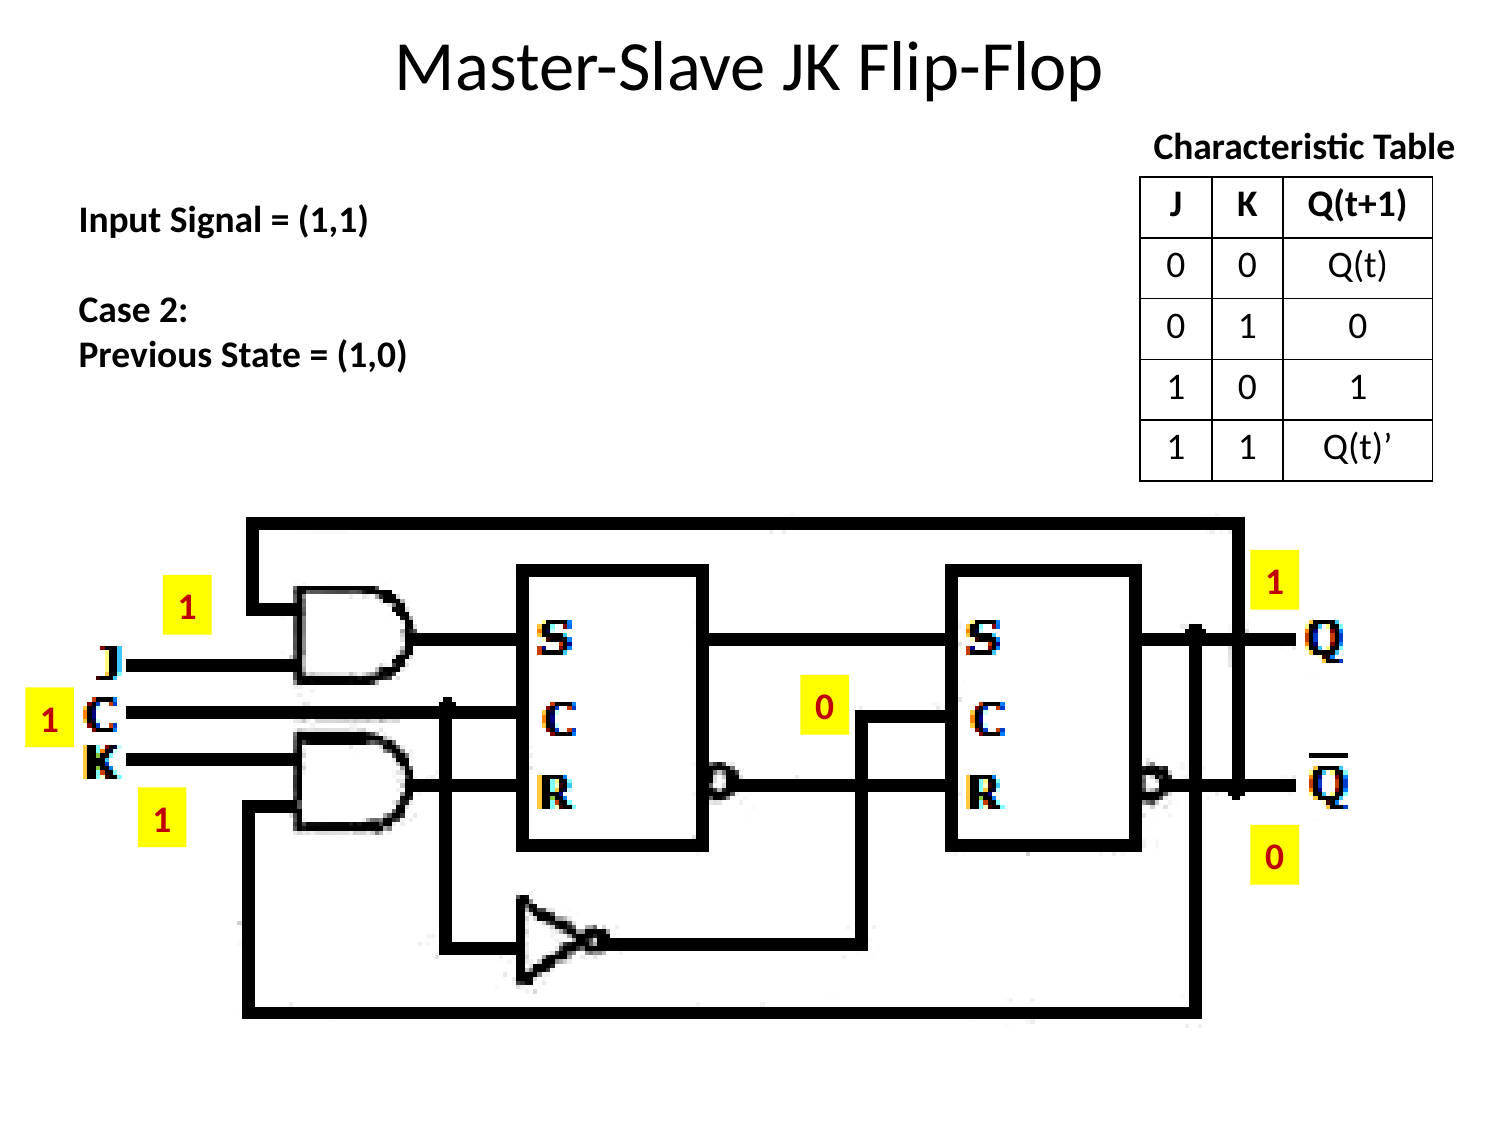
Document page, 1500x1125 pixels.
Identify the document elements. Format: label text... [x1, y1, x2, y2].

title Master-Slave JK Flip-Flop [75, 12, 1425, 113]
table_cell 0 [1213, 360, 1282, 419]
table_header K [1213, 178, 1282, 237]
table_cell 0 [1141, 299, 1211, 359]
table_header Q(t+1) [1284, 178, 1432, 237]
picture [74, 479, 1391, 1051]
text_box Input Signal = (1,1) Case 2: Previous State = (1,0) [63, 187, 424, 383]
table_cell Q(t)’ [1284, 421, 1432, 480]
table_cell 1 [1284, 360, 1432, 419]
text_box Characteristic Table [1138, 114, 1471, 175]
table_cell 0 [1141, 239, 1211, 298]
text_box 1 [25, 687, 69, 748]
table_cell 1 [1213, 299, 1282, 359]
table_cell 0 [1213, 239, 1282, 298]
table_cell 0 [1284, 299, 1432, 359]
table_cell 1 [1141, 360, 1211, 419]
table_cell 1 [1141, 421, 1211, 478]
table_header J [1141, 178, 1211, 237]
table_cell Q(t) [1284, 239, 1432, 298]
table_cell 1 [1213, 421, 1282, 478]
